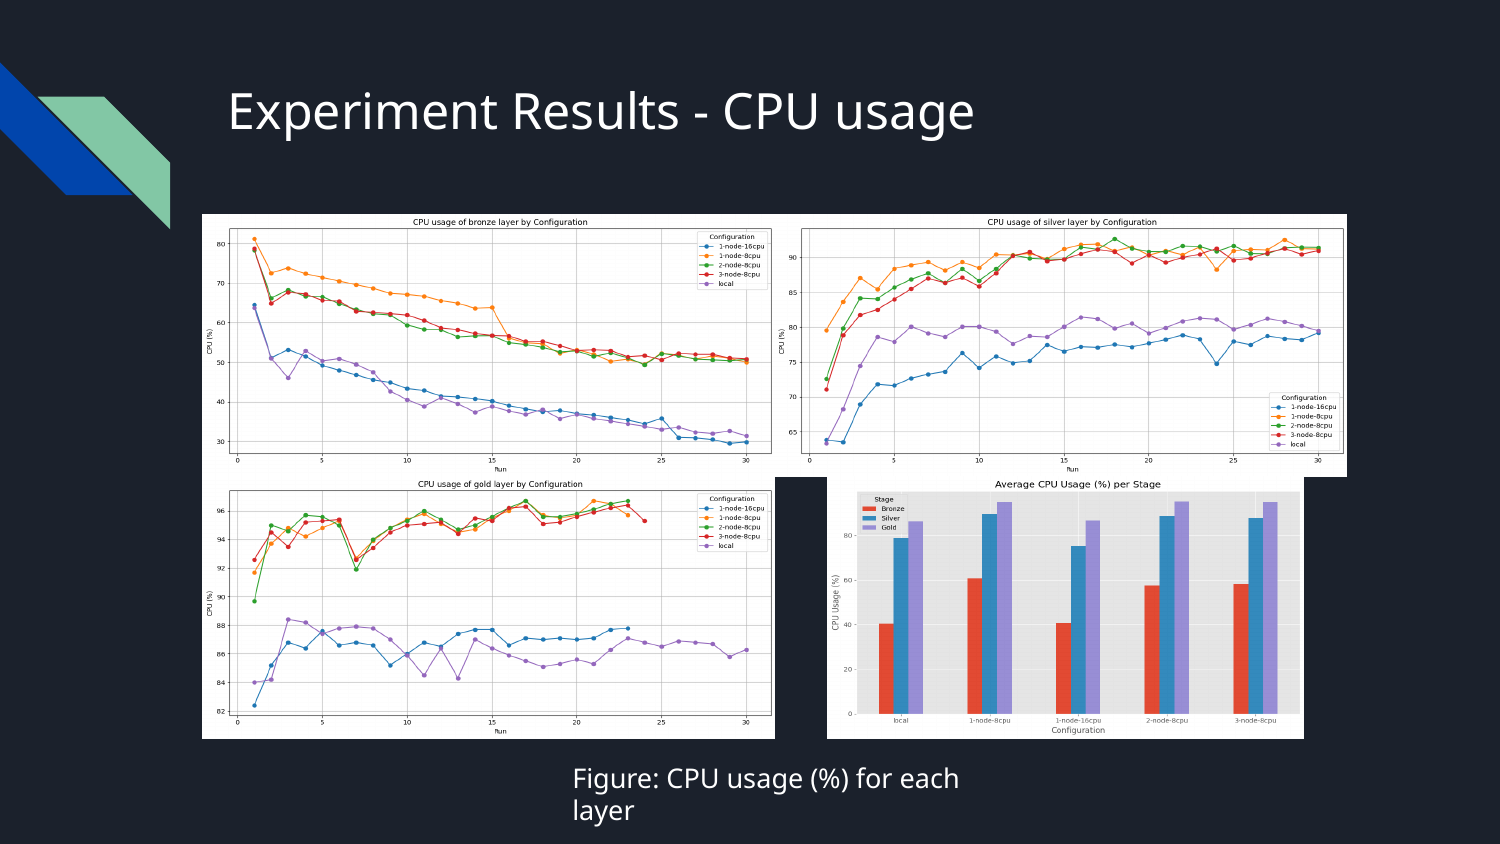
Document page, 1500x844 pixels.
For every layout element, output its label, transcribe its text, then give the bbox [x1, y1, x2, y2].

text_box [201, 214, 1347, 739]
text_box Figure: CPU usage (%) for each layer [557, 748, 1013, 809]
title Experiment Results - CPU usage [212, 64, 1368, 215]
